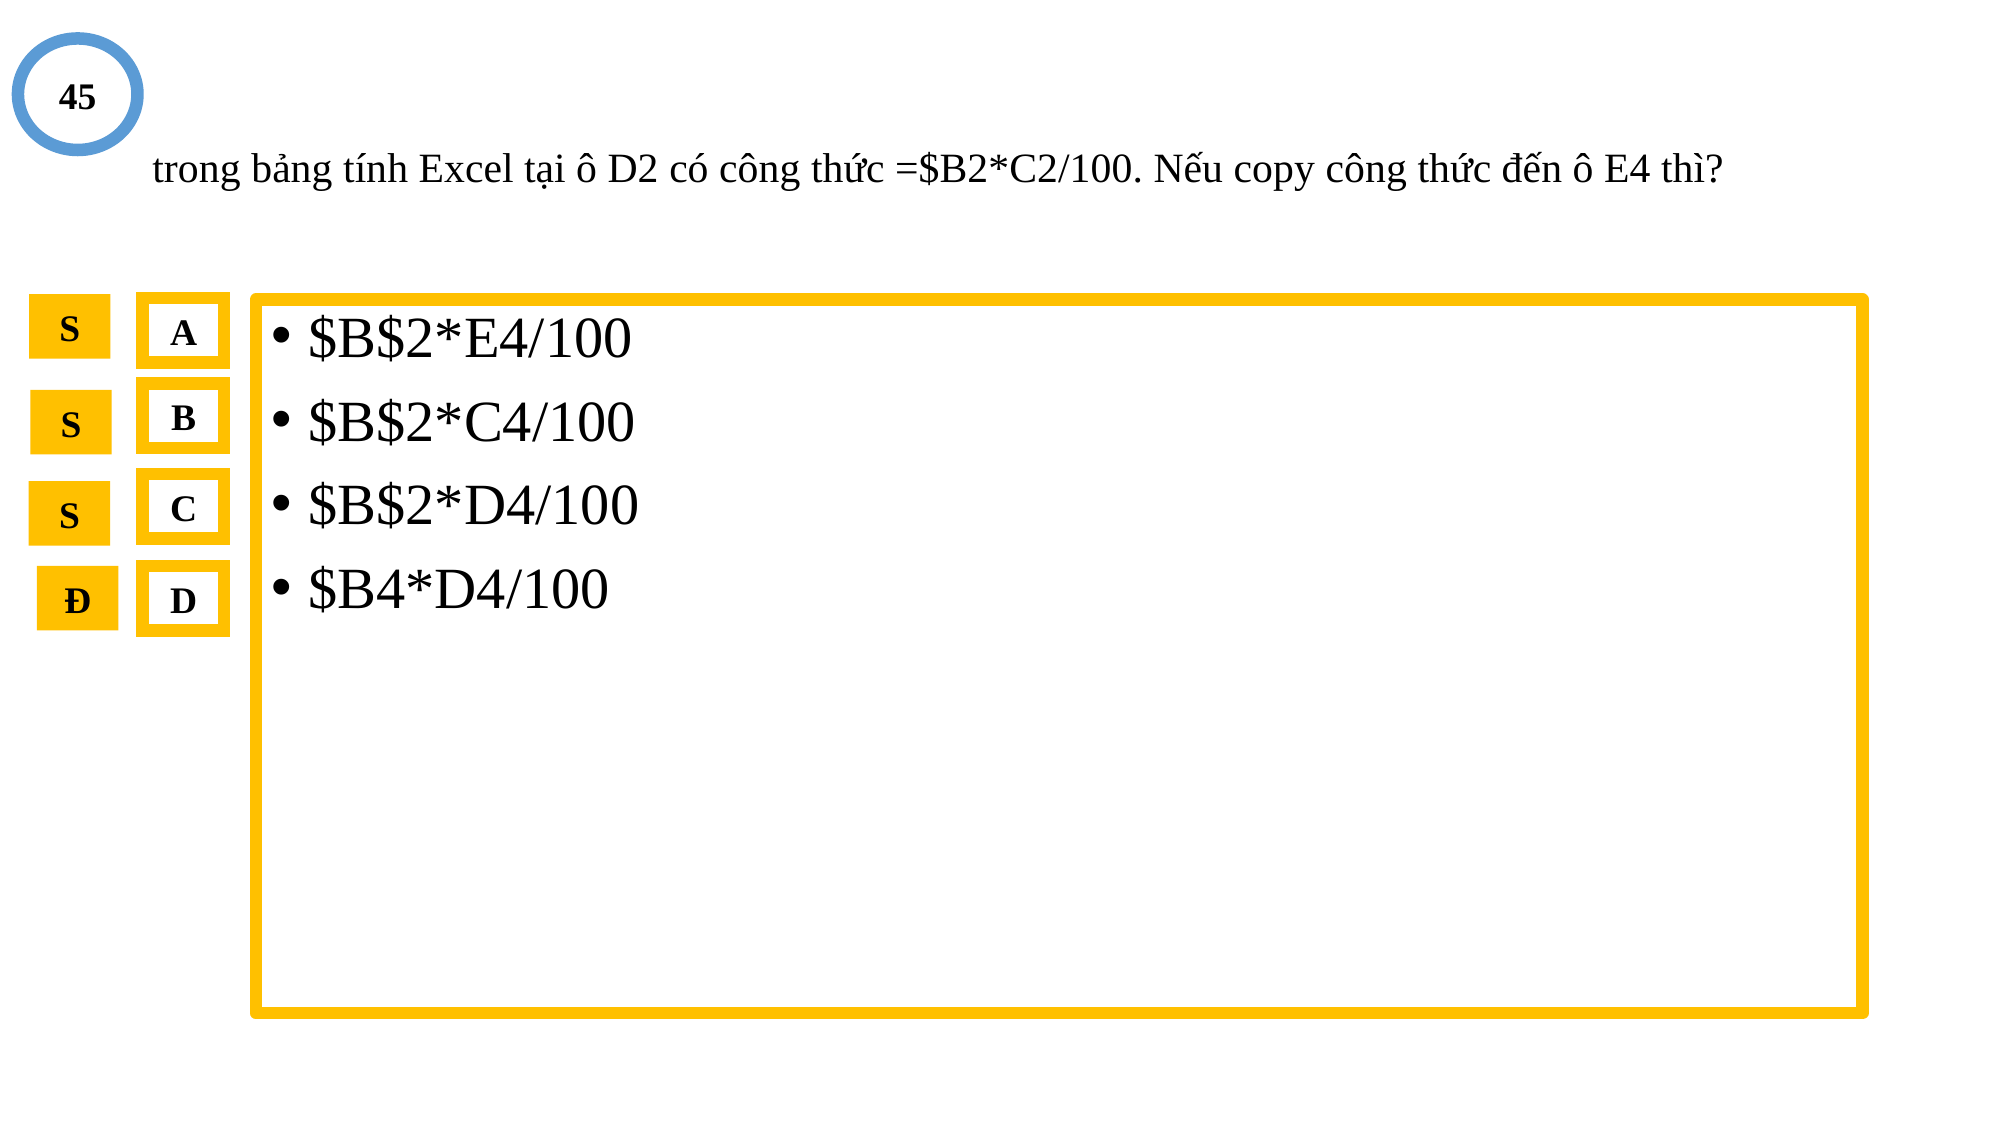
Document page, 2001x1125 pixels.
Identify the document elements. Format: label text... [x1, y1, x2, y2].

title trong bảng tính Excel tại ô D2 có công thức =$B2*C2/100. Nếu copy công thức đến ô E4 thì? [137, 59, 1863, 278]
text_box S [28, 480, 111, 547]
text_box S [28, 293, 112, 360]
text_box S [29, 389, 113, 455]
text_box 45 [16, 37, 139, 152]
text_box Đ [36, 565, 119, 632]
text_box C [142, 473, 225, 539]
text_box B [142, 382, 225, 449]
text_box A [142, 297, 225, 364]
text_box D [142, 565, 225, 632]
list $B$2*E4/100 $B$2*C4/100 $B$2*D4/100 $B4*D4/100 [250, 293, 1869, 1019]
